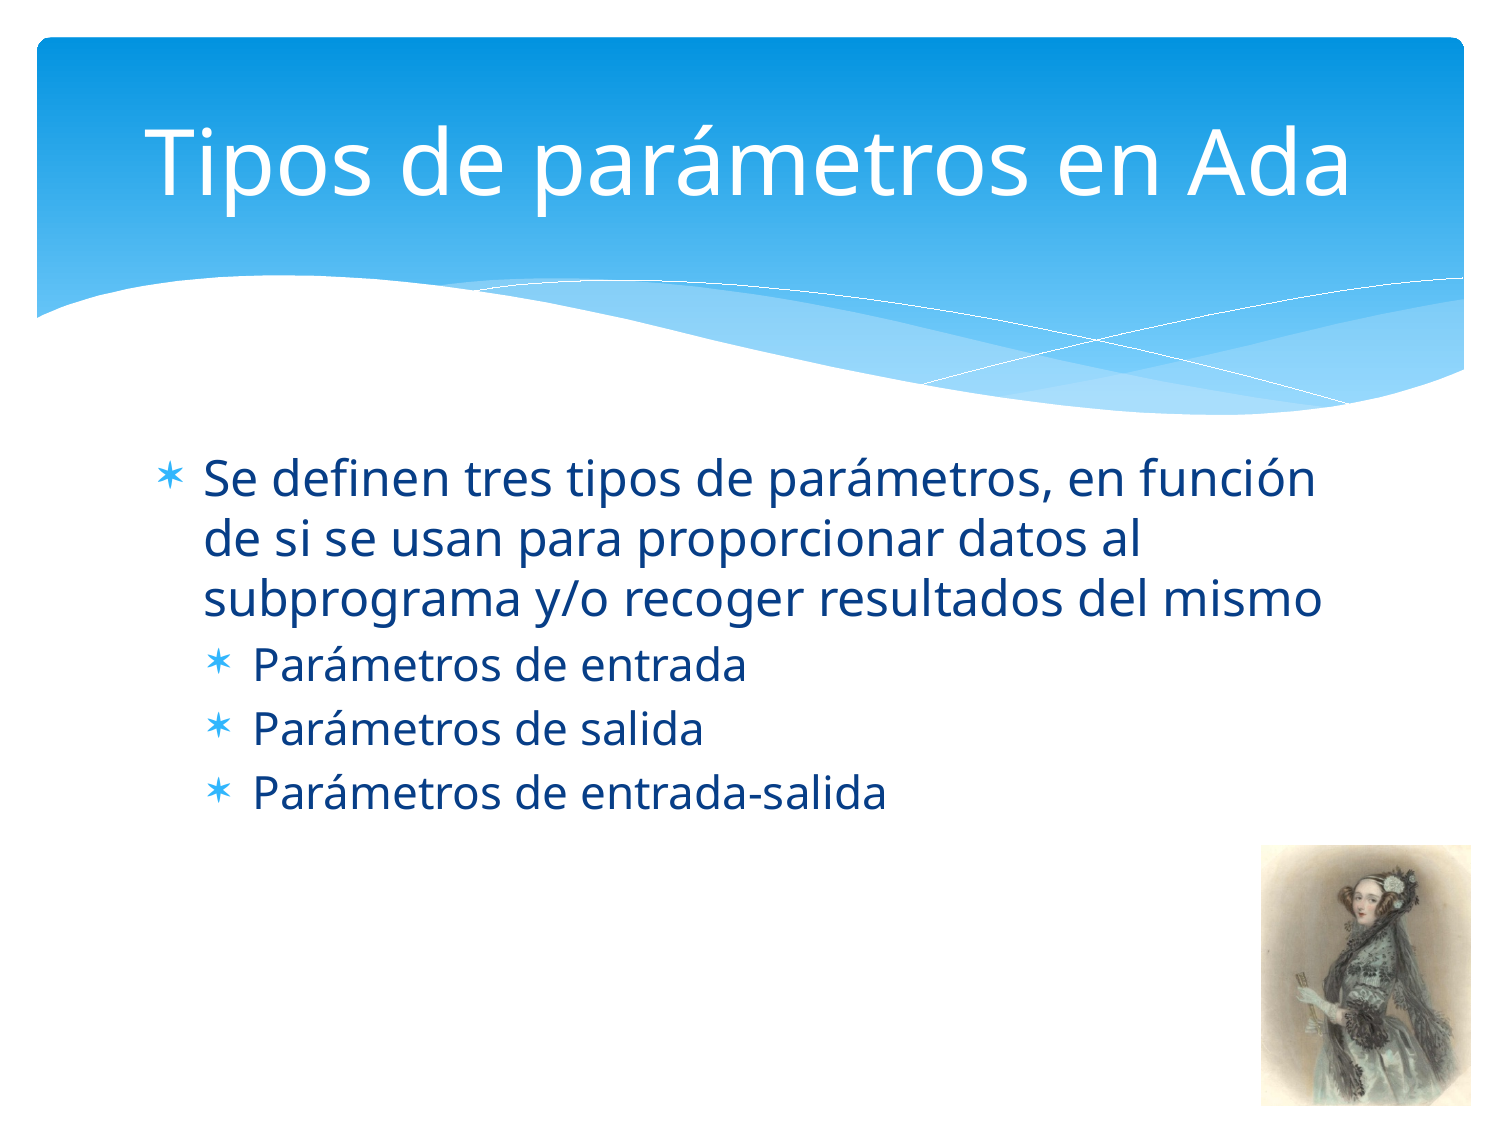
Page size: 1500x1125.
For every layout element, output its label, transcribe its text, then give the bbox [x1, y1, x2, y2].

title Tipos de parámetros en Ada [75, 55, 1425, 261]
picture [1261, 845, 1471, 1107]
list Se definen tres tipos de parámetros, en función de si se usan para proporcionar datos al subprograma y/o recoger resultados del mismo Parámetros de entrada Parámetros de salida Parámetros de entrada-salida [143, 438, 1359, 1005]
